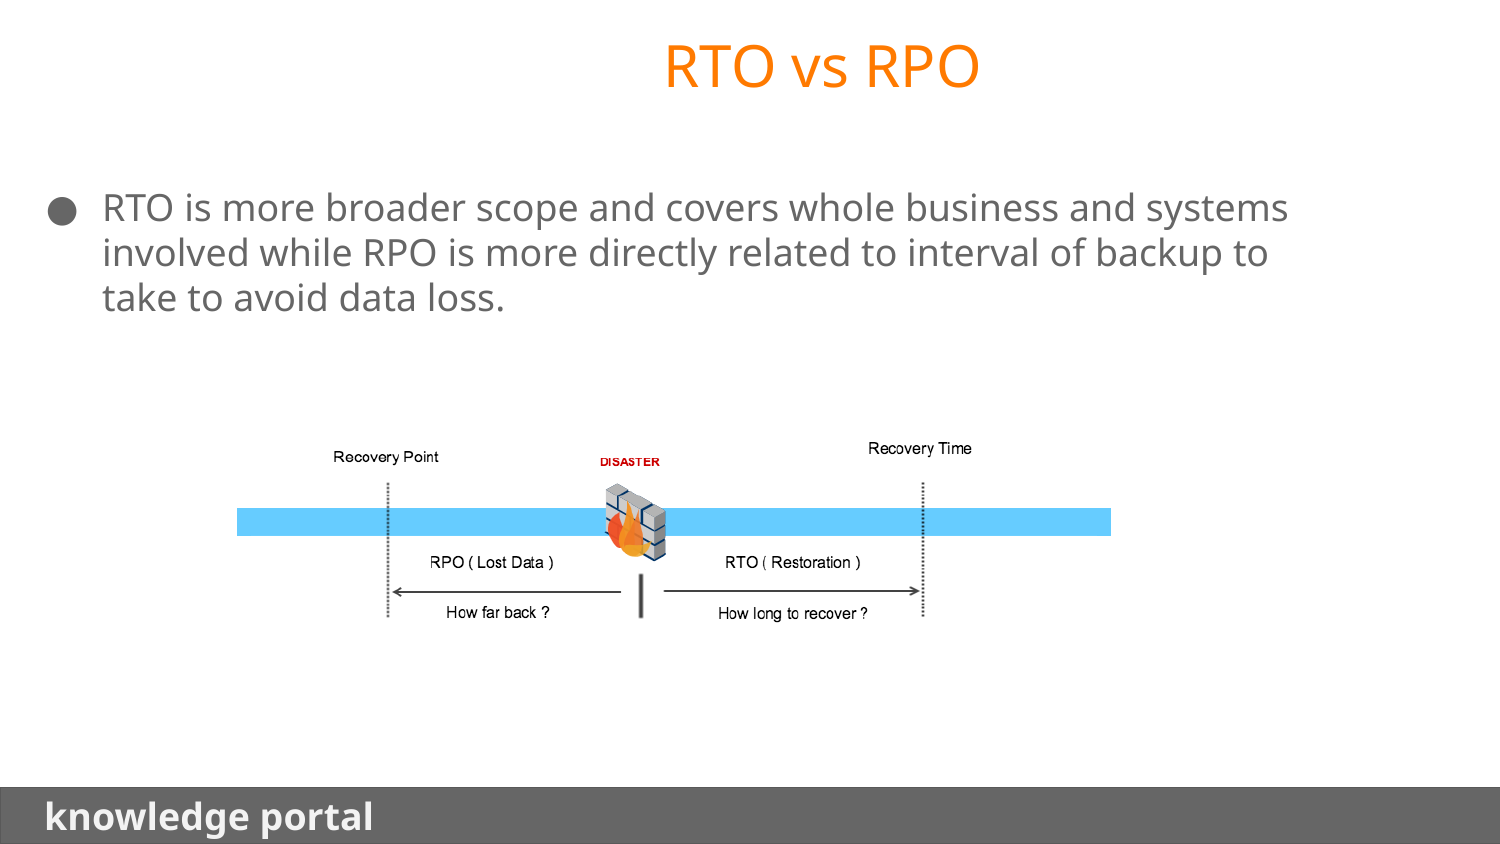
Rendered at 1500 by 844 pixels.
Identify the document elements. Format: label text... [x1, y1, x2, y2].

text_box knowledge portal [0, 787, 1500, 844]
text_box RTO is more broader scope and covers whole business and systems involved while RPO is more directly related to interval of backup to take to avoid data loss. [12, 79, 1349, 323]
subtitle RTO vs RPO [23, 14, 1436, 71]
picture [231, 422, 1130, 642]
